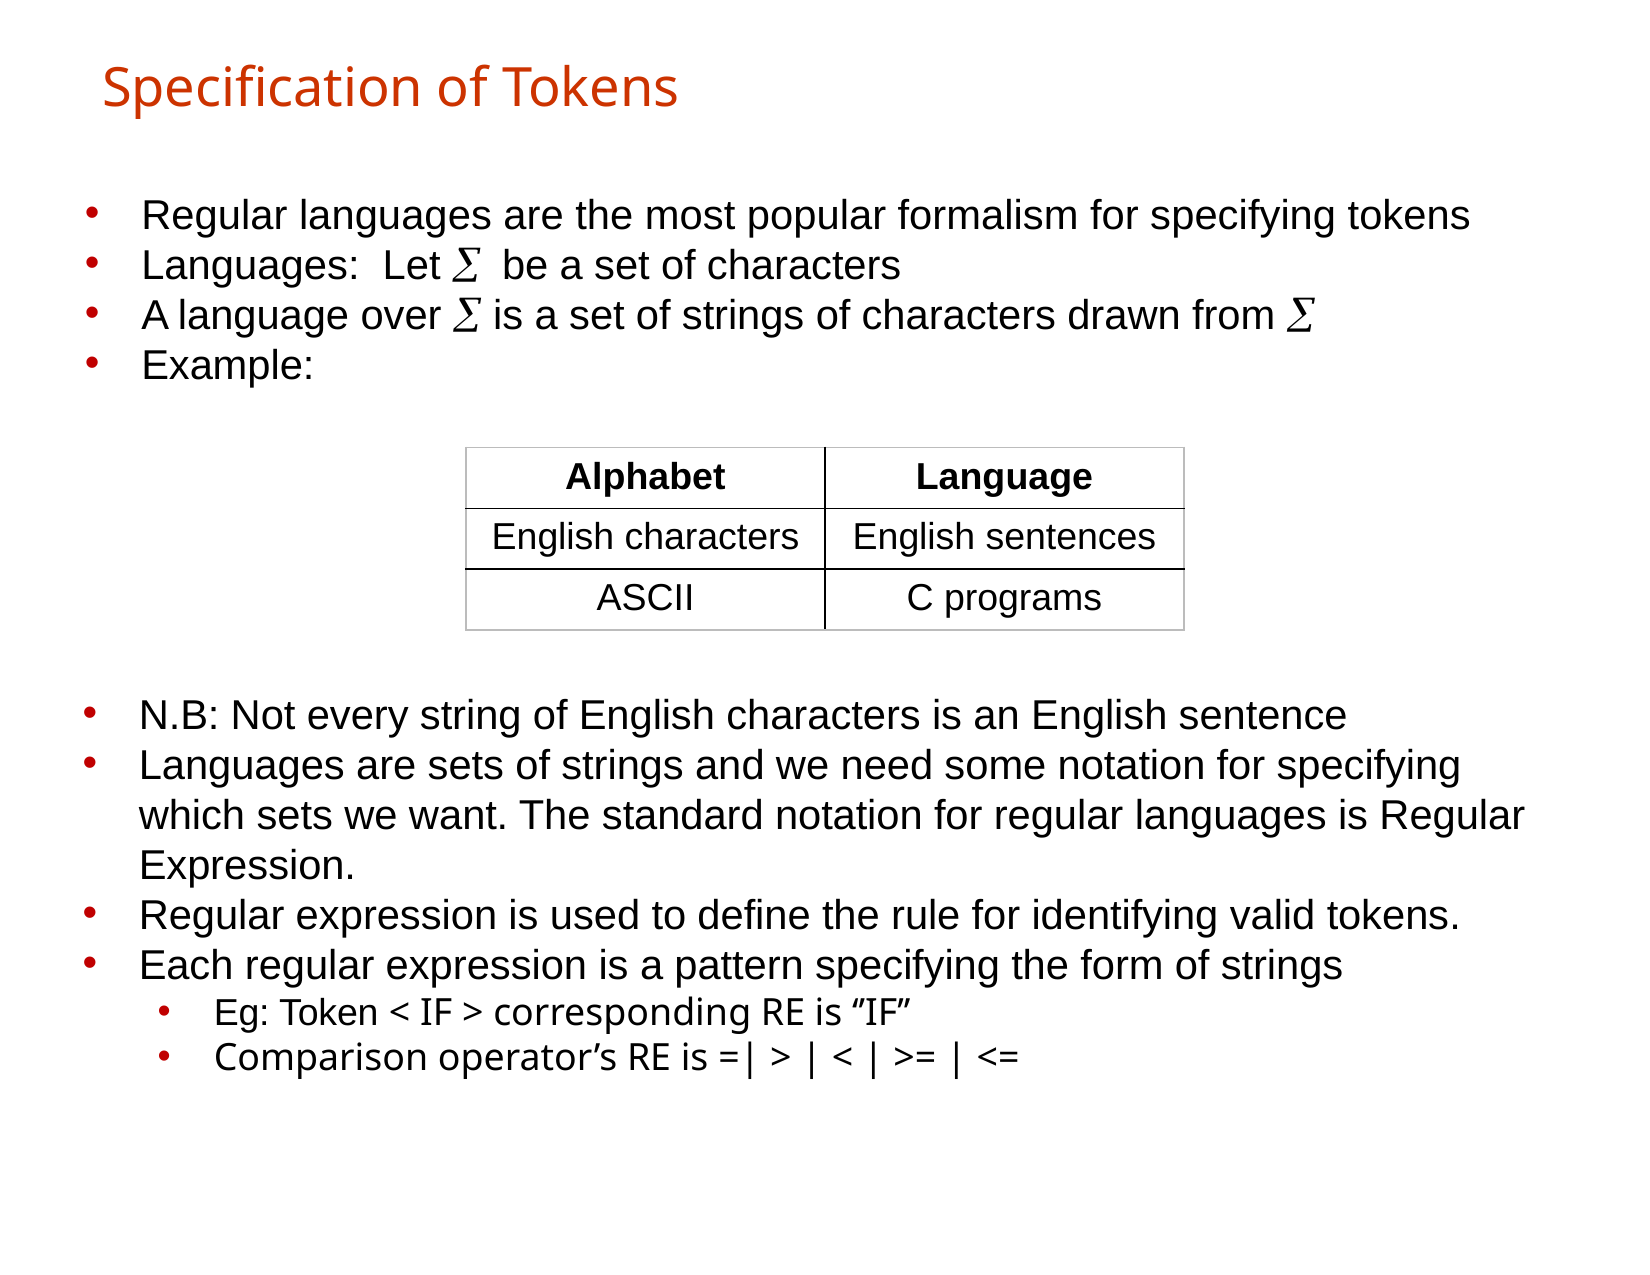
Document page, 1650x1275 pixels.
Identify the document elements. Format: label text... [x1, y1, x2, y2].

table_cell English characters [467, 509, 824, 568]
table_cell ASCII [467, 570, 824, 629]
text_box N.B: Not every string of English characters is an English sentence Languages are sets of strings and we need some notation for specifying which sets we want. The standard notation for regular languages is Regular Expression. Regular expression is used to define the rule for identifying valid tokens. Each regular expression is a pattern specifying the form of strings Eg: Token < IF > corresponding RE is ‘’IF’’ Comparison operator’s RE is =| > | < | >= | <= [82, 687, 1568, 1273]
list Regular languages are the most popular formalism for specifying tokens Languages: Let  be a set of characters A language over  is a set of strings of characters drawn from  Example: [84, 187, 1570, 440]
table_header Alphabet [467, 448, 824, 508]
table_cell English sentences [826, 509, 1183, 568]
title Specification of Tokens [99, 50, 1399, 187]
table_cell C programs [826, 570, 1183, 629]
table_header Language [826, 448, 1183, 508]
